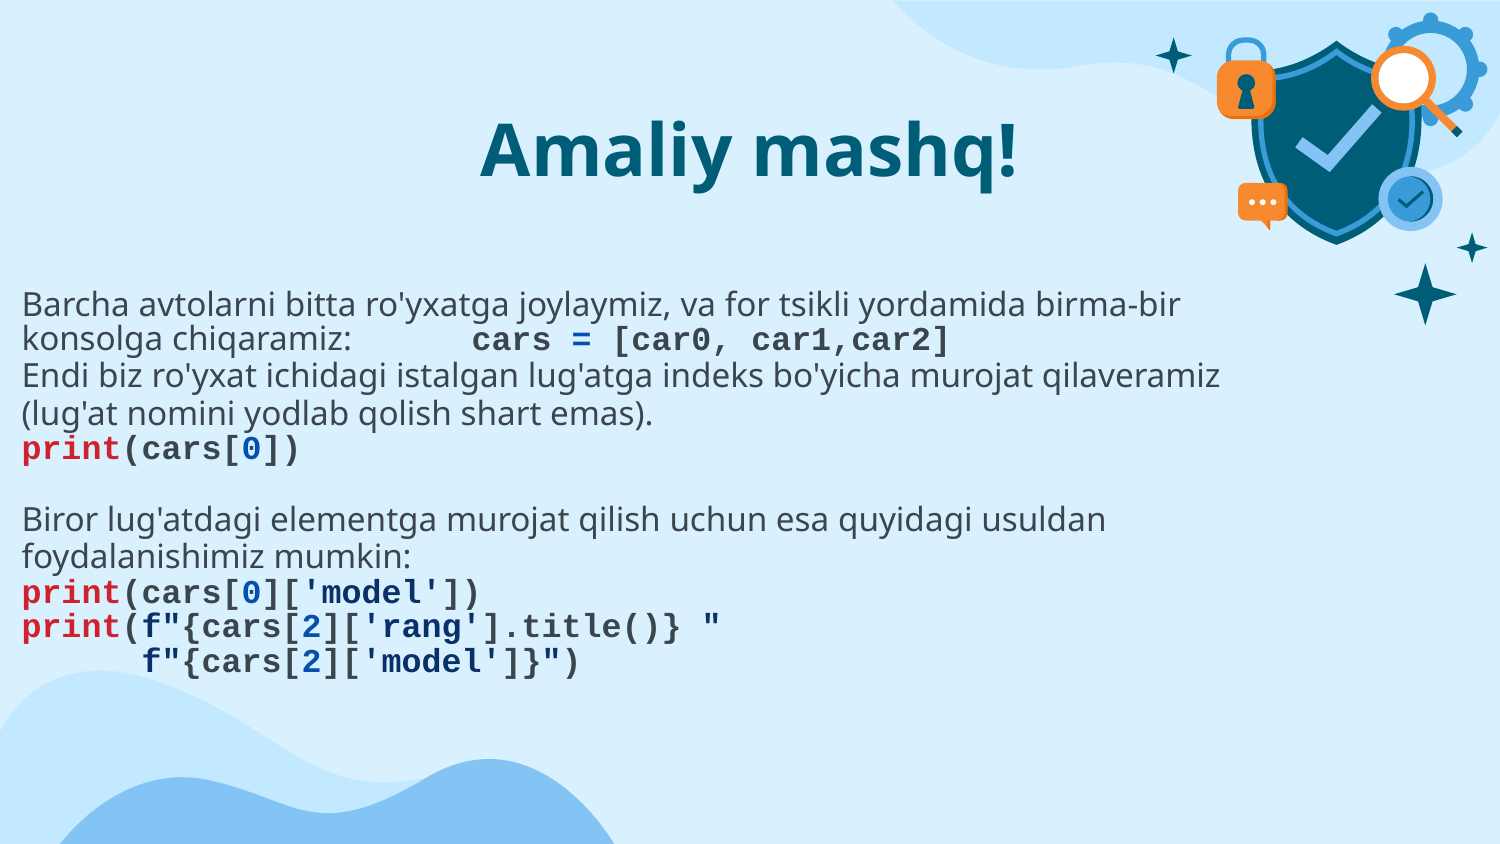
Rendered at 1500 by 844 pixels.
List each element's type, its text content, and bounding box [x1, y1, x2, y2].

title Amaliy mashq! [118, 88, 1150, 200]
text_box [1155, 12, 1488, 326]
text_box Barcha avtolarni bitta ro'yxatga joylaymiz, va for tsikli yordamida birma-bir konsolga chiqaramiz: cars = [car0, car1,car2] Endi biz ro'yxat ichidagi istalgan lug'atga indeks bo'yicha murojat qilaveramiz (lug'at nomini yodlab qolish shart emas). print(cars[0]) Biror lug'atdagi elementga murojat qilish uchun esa quyidagi usuldan foydalanishimiz mumkin: print(cars[0]['model']) print(f"{cars[2]['rang'].title()} " f"{cars[2]['model']}") [6, 280, 1288, 687]
